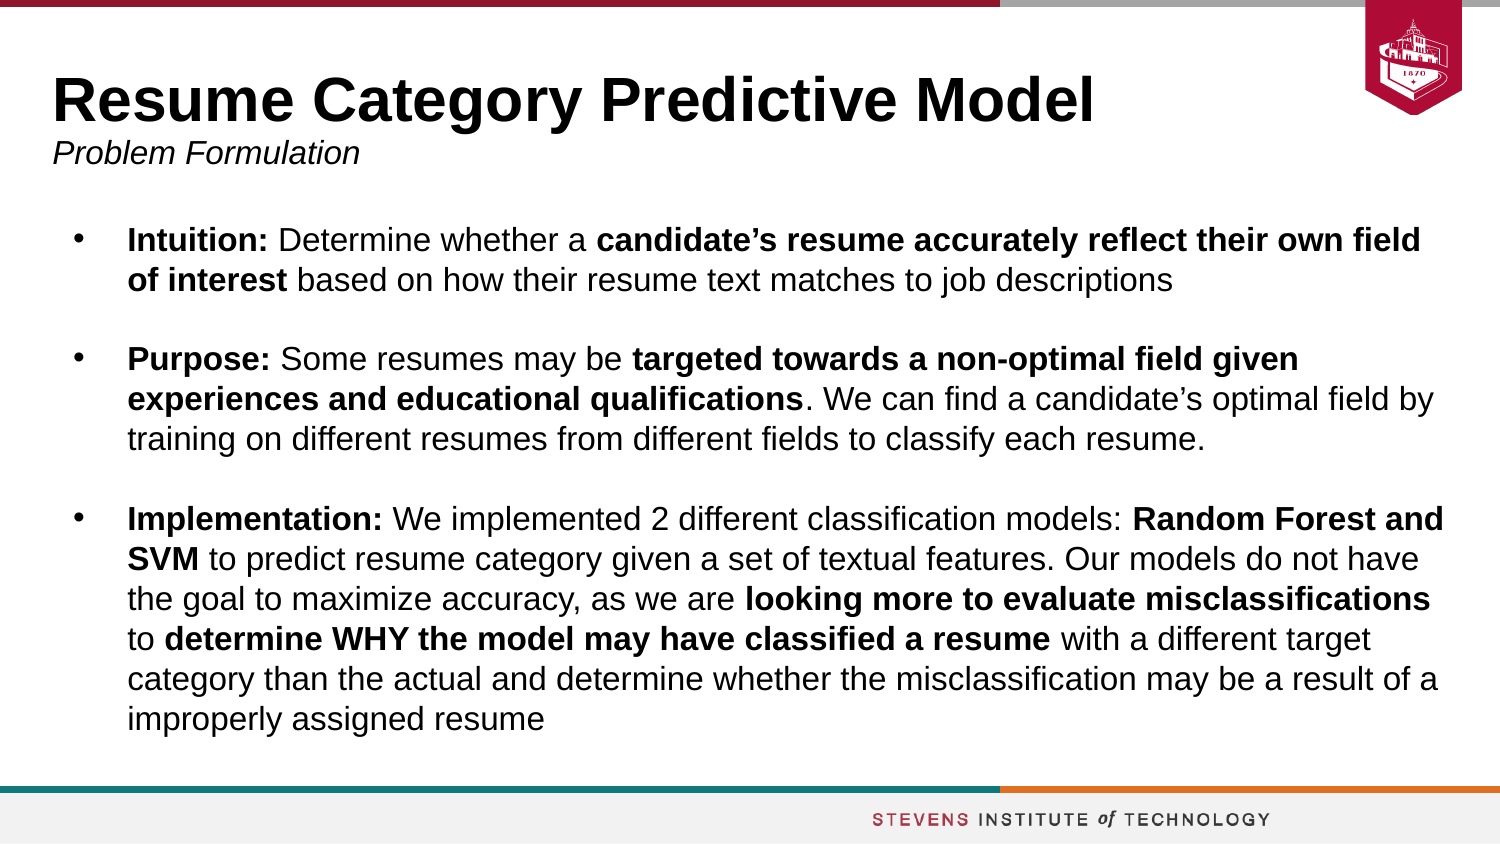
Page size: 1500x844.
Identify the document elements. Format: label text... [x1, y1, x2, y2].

picture [859, 799, 1277, 834]
list Problem Formulation [37, 123, 1463, 174]
list Intuition: Determine whether a candidate’s resume accurately reflect their own field of interest based on how their resume text matches to job descriptions Purpose: Some resumes may be targeted towards a non-optimal field given experiences and educational qualifications. We can find a candidate’s optimal field by training on different resumes from different fields to classify each resume. Implementation: We implemented 2 different classification models: Random Forest and SVM to predict resume category given a set of textual features. Our models do not have the goal to maximize accuracy, as we are looking more to evaluate misclassifications to determine WHY the model may have classified a resume with a different target category than the actual and determine whether the misclassification may be a result of a improperly assigned resume [37, 210, 1463, 750]
title Resume Category Predictive Model [37, 51, 1236, 118]
picture [1365, 0, 1462, 115]
